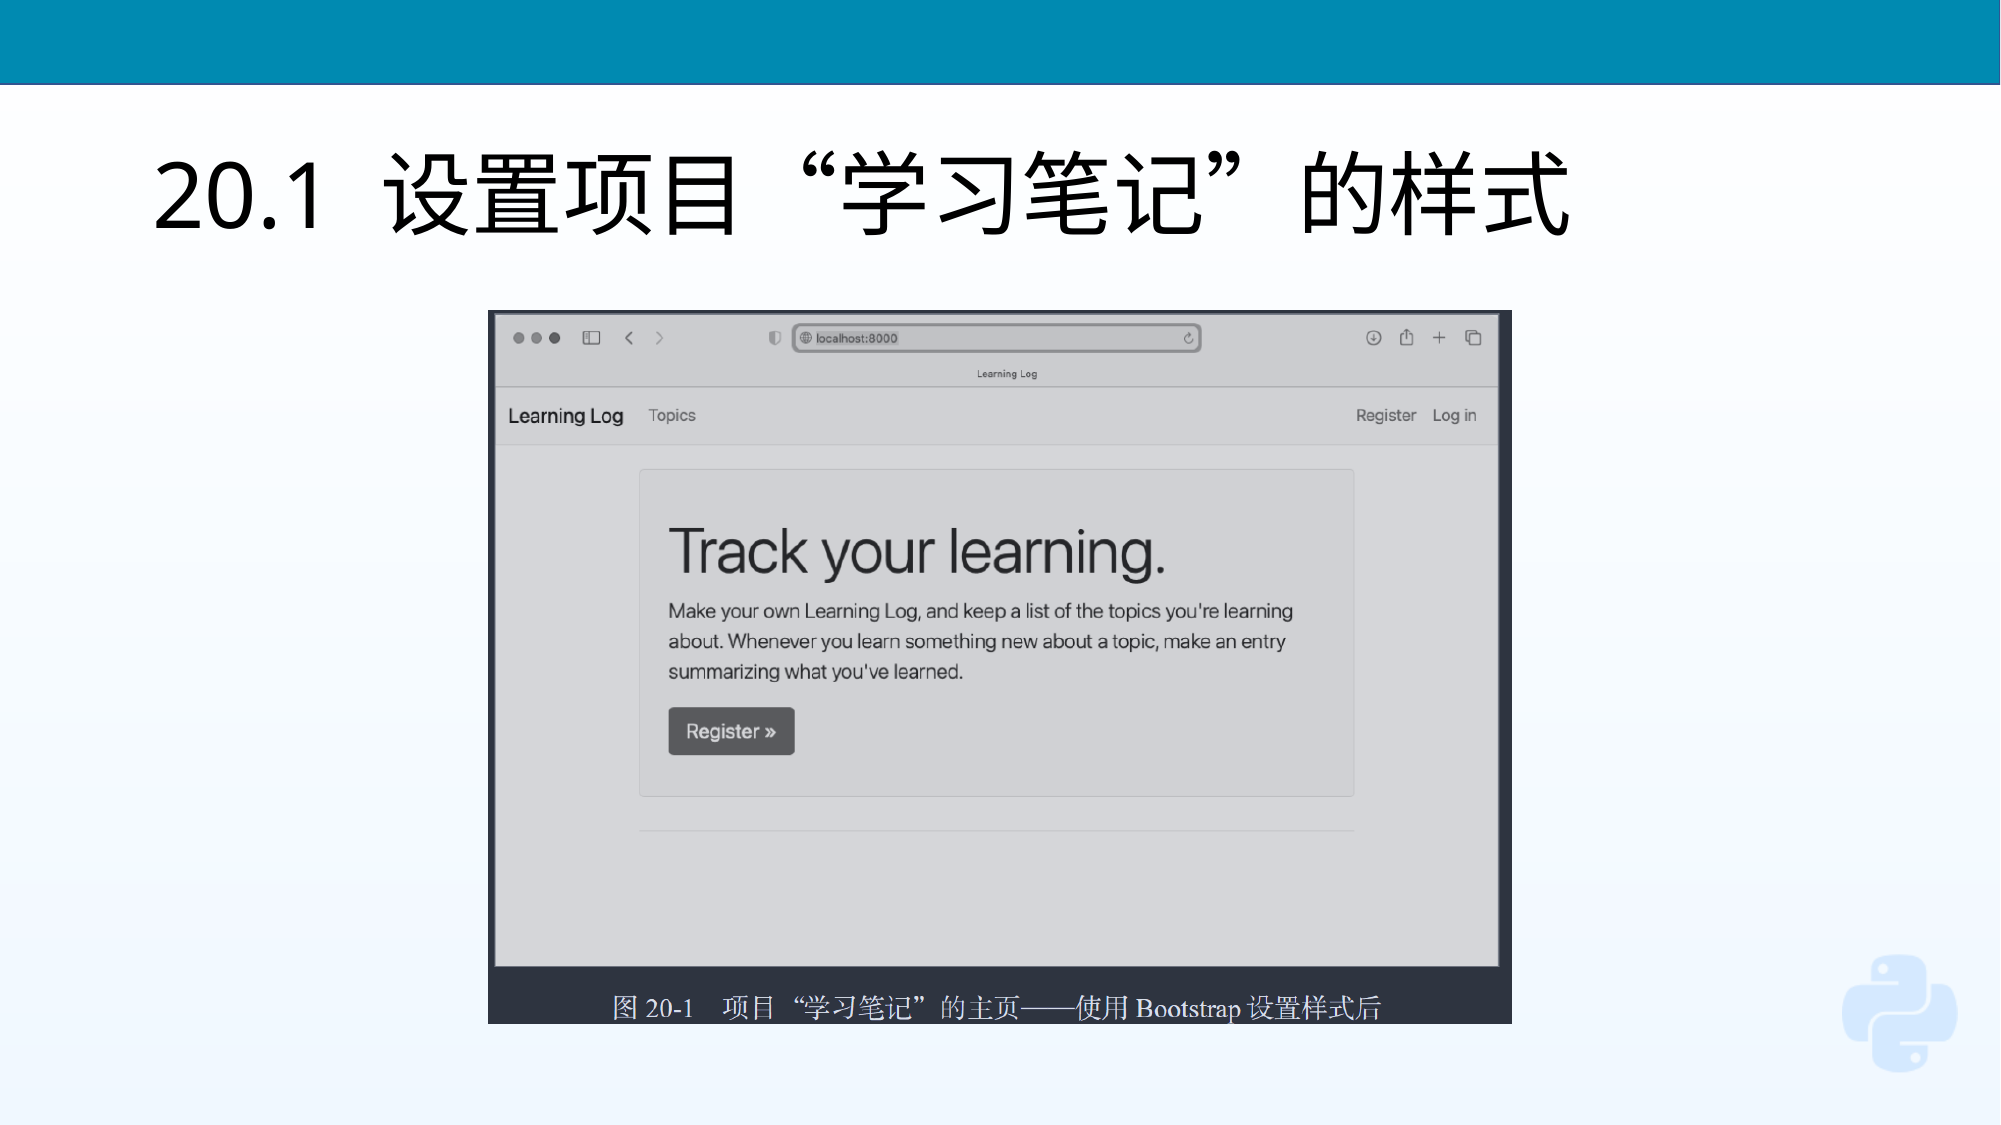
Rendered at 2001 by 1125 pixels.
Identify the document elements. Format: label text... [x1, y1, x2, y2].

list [488, 310, 1512, 1024]
title 20.1 设置项目“学习笔记”的样式 [137, 115, 1863, 282]
picture [1842, 946, 1958, 1081]
